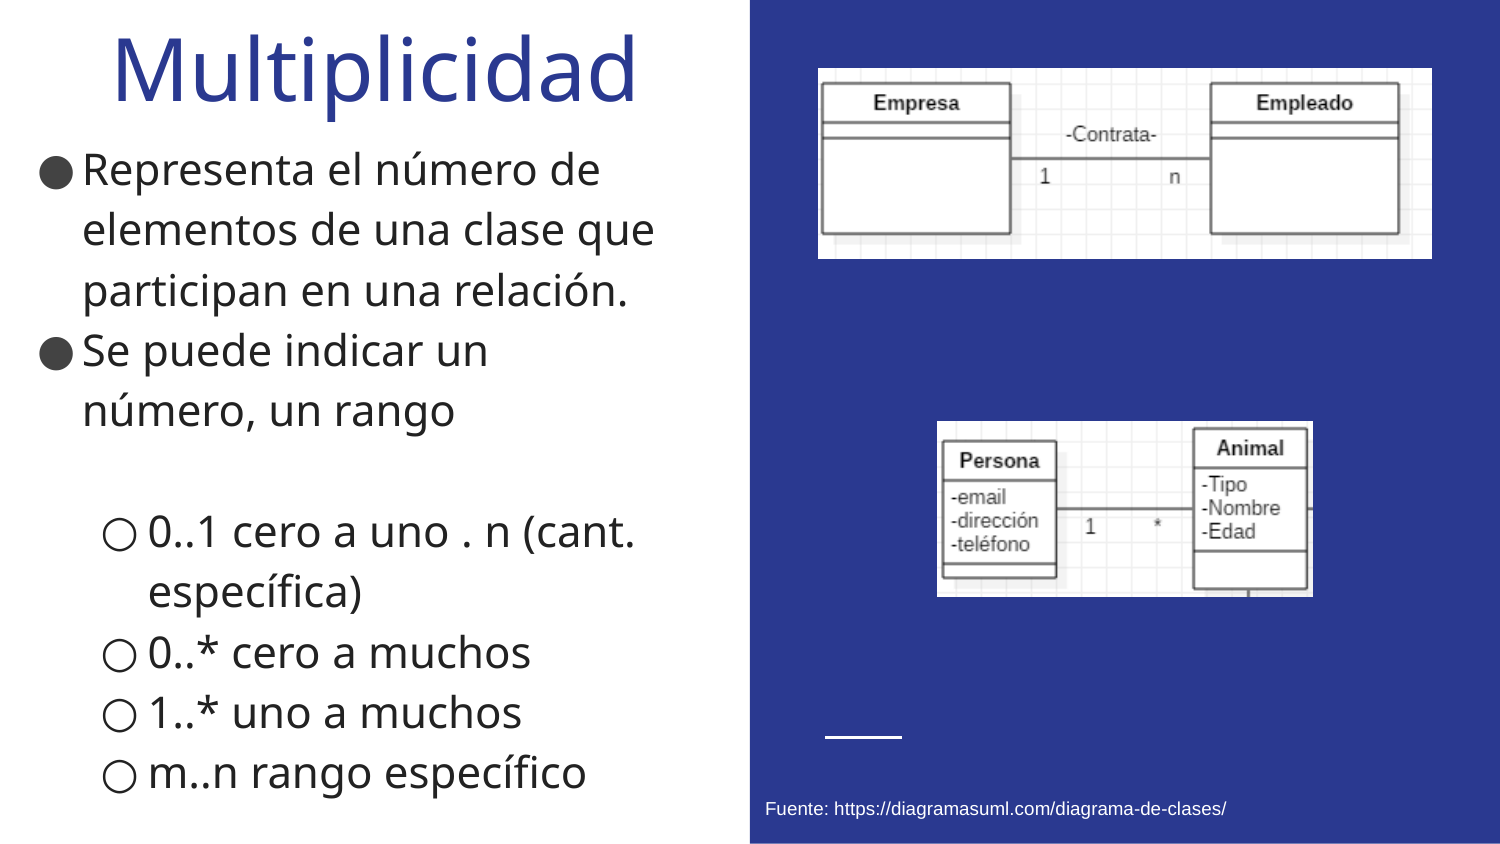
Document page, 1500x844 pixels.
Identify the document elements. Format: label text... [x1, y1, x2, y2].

text_box Fuente: https://diagramasuml.com/diagrama-de-clases/ [749, 785, 1500, 831]
picture [818, 67, 1432, 259]
subtitle Representa el número de elementos de una clase que participan en una relación. Se puede indicar un número, un rango 0..1 cero a uno . n (cant. específica) 0..* cero a muchos 1..* uno a muchos m..n rango específico [10, 118, 675, 327]
title Multiplicidad [43, 14, 708, 135]
picture [937, 421, 1313, 598]
